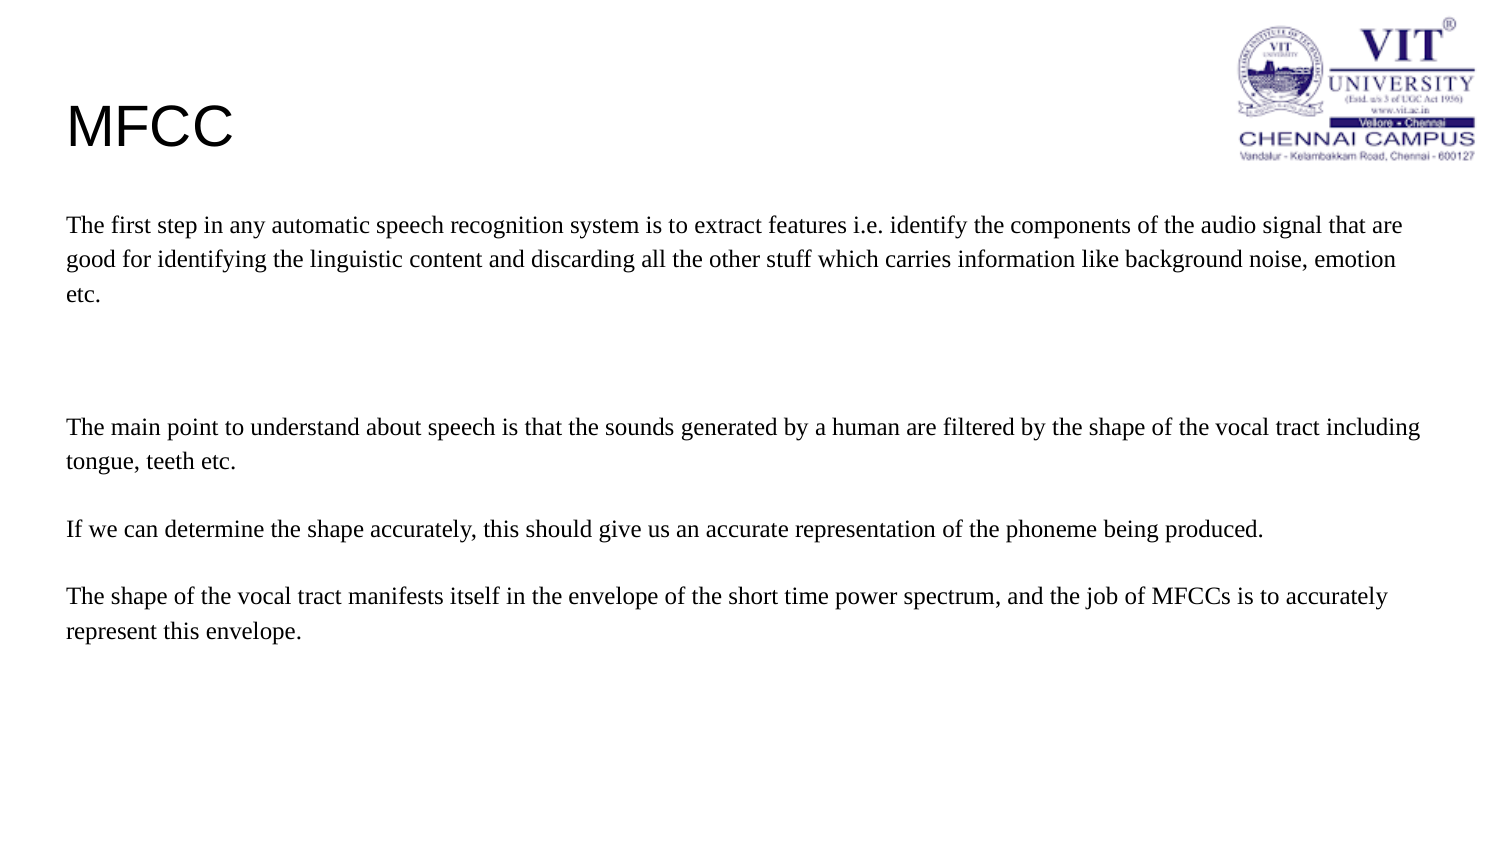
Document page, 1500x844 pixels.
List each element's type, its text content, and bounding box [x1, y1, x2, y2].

picture [1216, 0, 1500, 190]
title MFCC [51, 72, 1211, 167]
list The first step in any automatic speech recognition system is to extract features i.e. identify the components of the audio signal that are good for identifying the linguistic content and discarding all the other stuff which carries information like background noise, emotion etc. The main point to understand about speech is that the sounds generated by a human are filtered by the shape of the vocal tract including tongue, teeth etc. If we can determine the shape accurately, this should give us an accurate representation of the phoneme being produced. The shape of the vocal tract manifests itself in the envelope of the short time power spectrum, and the job of MFCCs is to accurately represent this envelope. [51, 189, 1449, 750]
